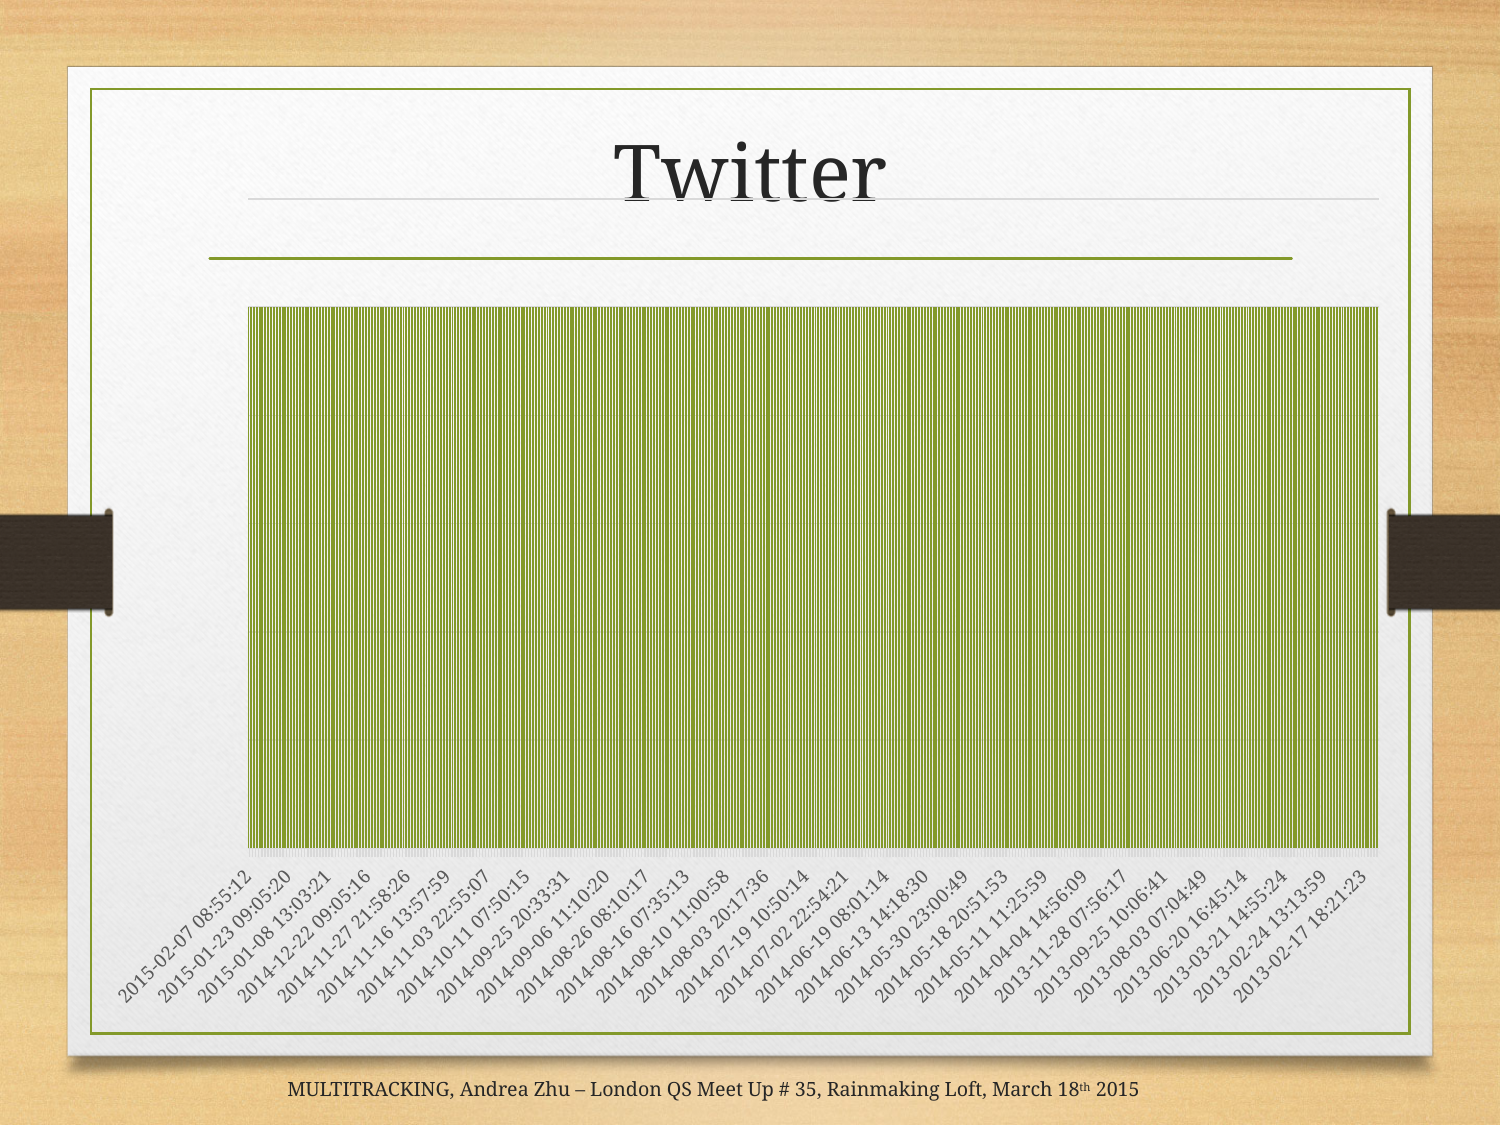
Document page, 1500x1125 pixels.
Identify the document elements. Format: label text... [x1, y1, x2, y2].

text_box Twitter [193, 109, 1309, 181]
text_box MULTITRACKING, Andrea Zhu – London QS Meet Up # 35, Rainmaking Loft, March 18th 2015 [272, 1067, 1500, 1111]
chart [84, 181, 1406, 1027]
picture [0, 0, 1500, 1125]
